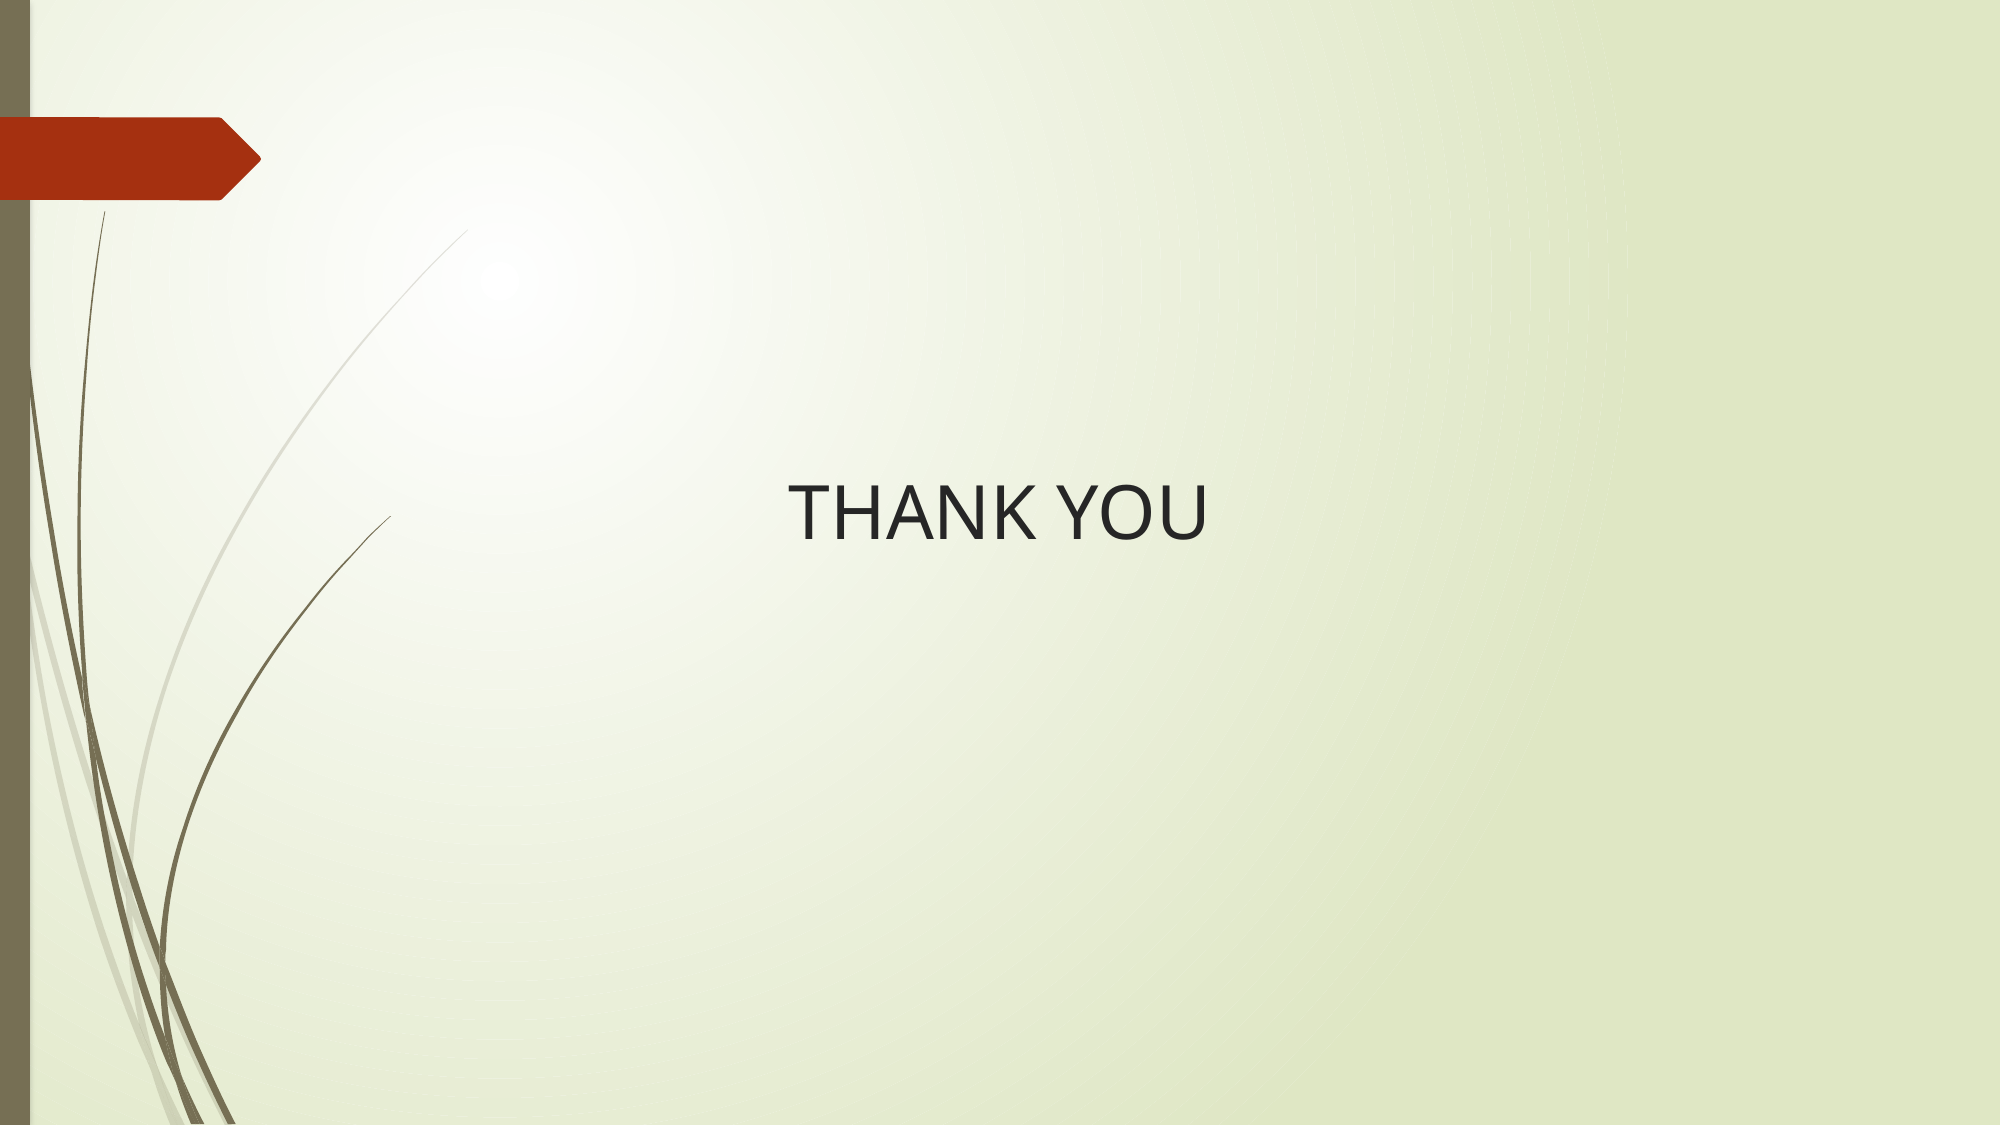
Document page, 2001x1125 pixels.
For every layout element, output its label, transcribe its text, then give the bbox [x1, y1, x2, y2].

title THANK YOU [269, 457, 1731, 668]
